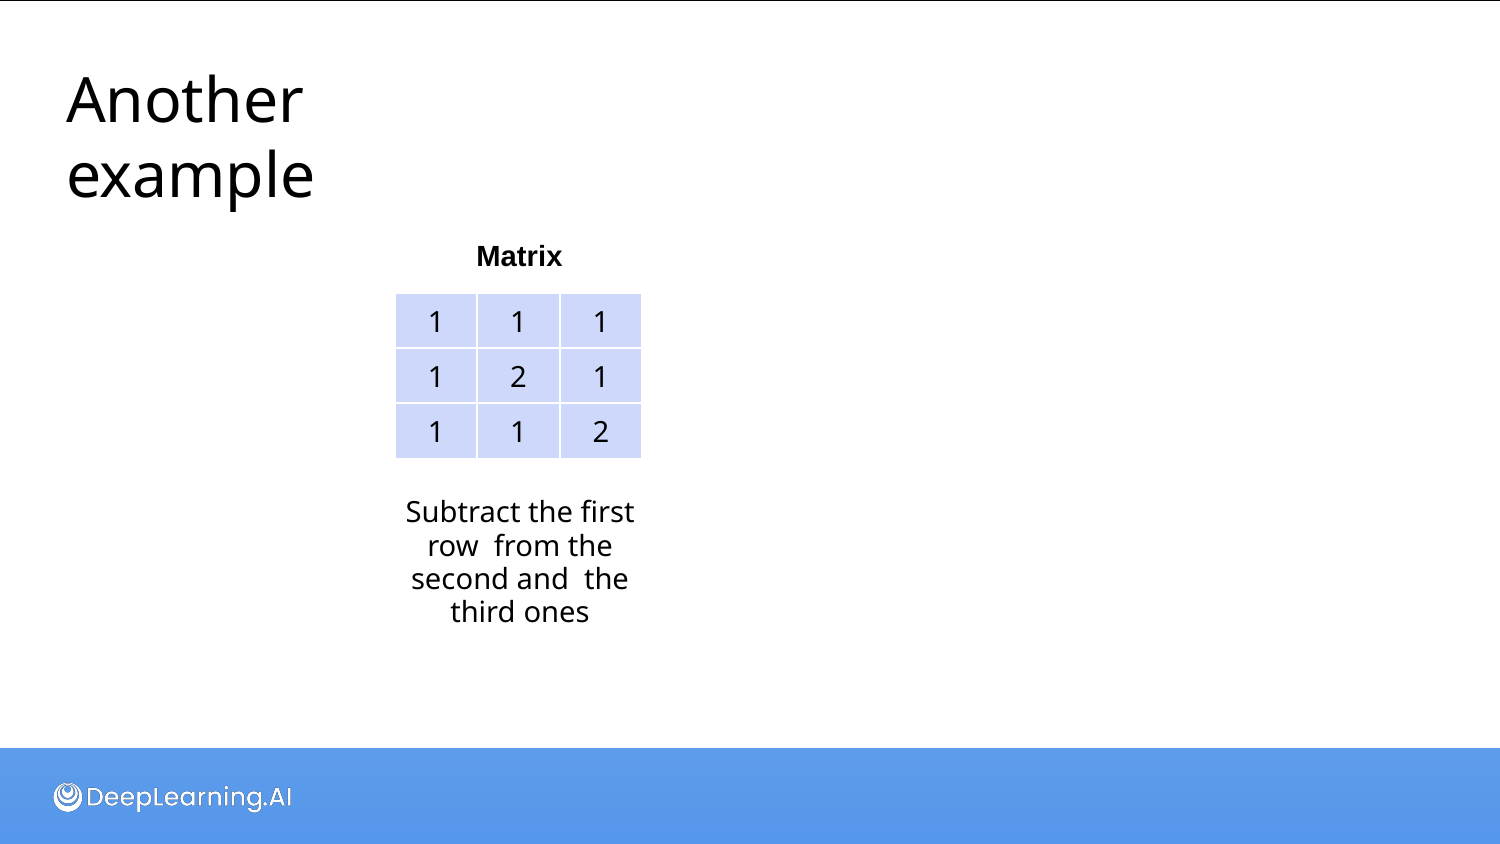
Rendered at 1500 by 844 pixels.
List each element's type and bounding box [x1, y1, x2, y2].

table_cell [478, 404, 559, 458]
table_cell [561, 404, 641, 458]
title [64, 58, 541, 211]
picture [0, 748, 1500, 844]
table_cell [396, 349, 476, 402]
table_cell [478, 349, 559, 402]
table_header [478, 294, 559, 347]
table_cell [396, 404, 476, 458]
table_header [396, 294, 476, 347]
table_header [561, 294, 641, 347]
table_cell [561, 349, 641, 402]
text_box [383, 490, 656, 629]
text_box [474, 235, 565, 273]
